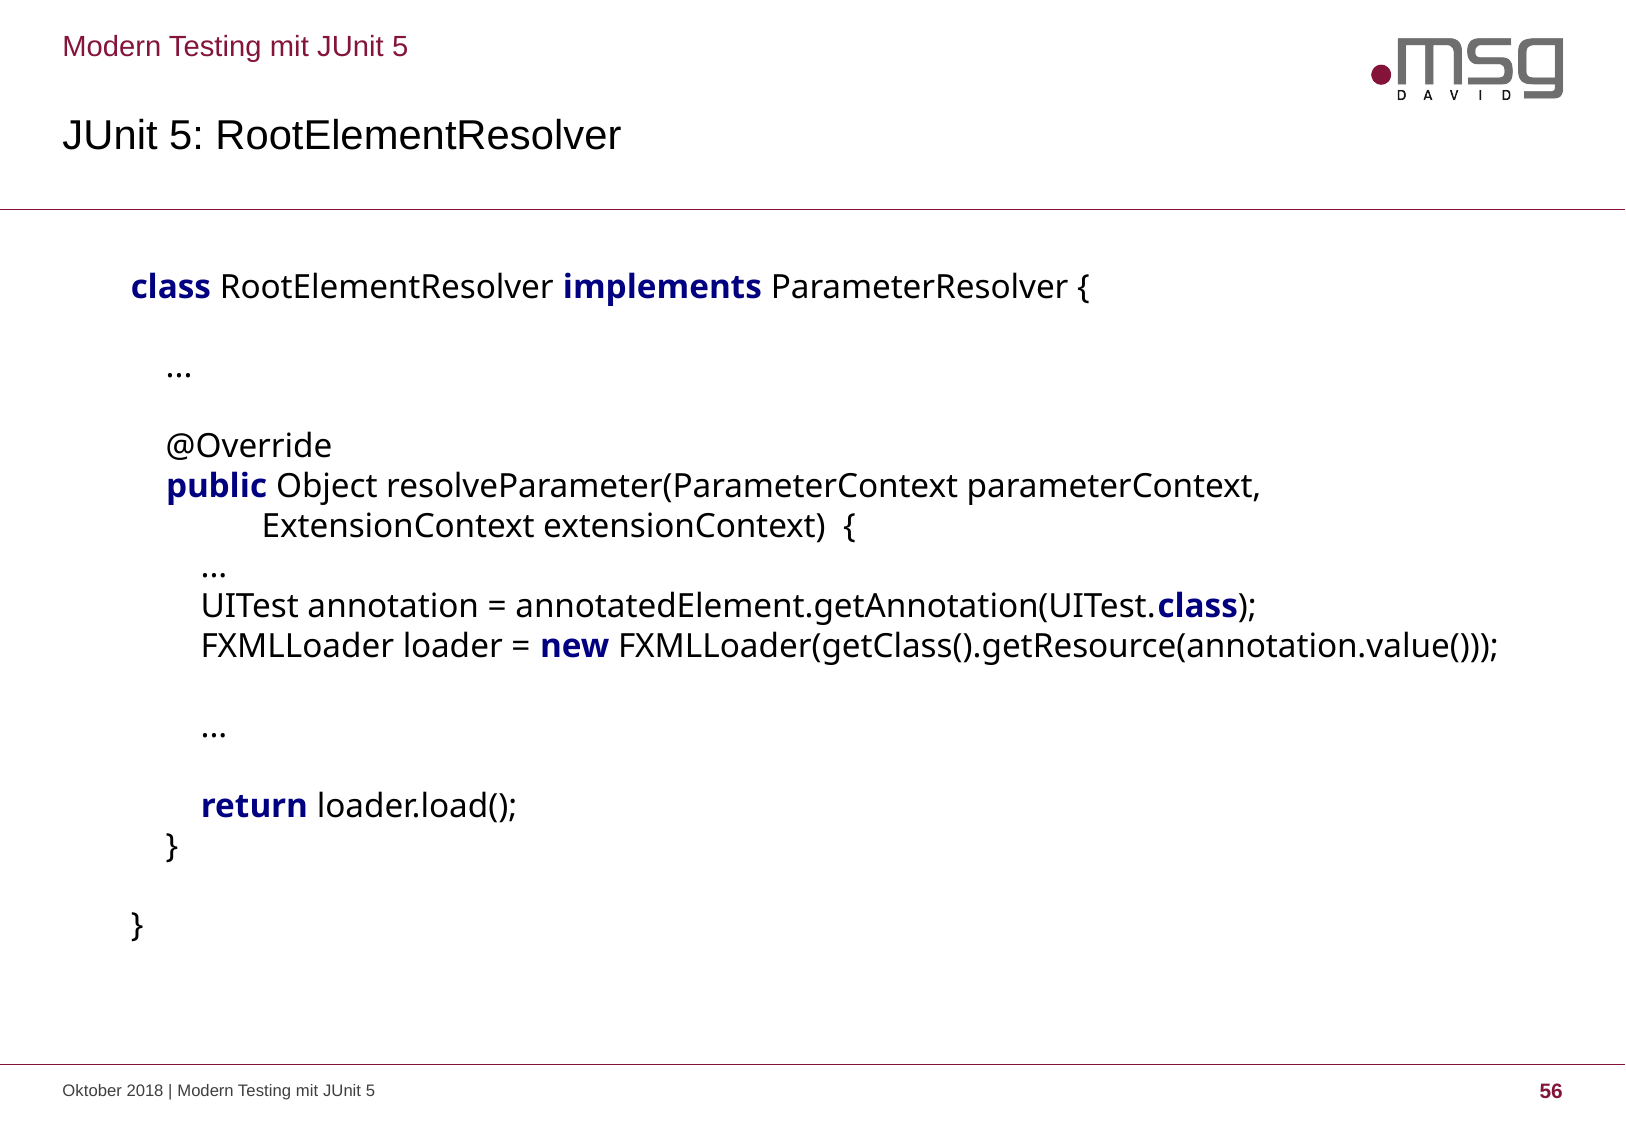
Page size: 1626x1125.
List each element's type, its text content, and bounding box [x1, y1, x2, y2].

title JUnit 5: RootElementResolver [62, 67, 1286, 206]
text_box class RootElementResolver implements ParameterResolver { ... @Override public Object resolveParameter(ParameterContext parameterContext, ExtensionContext extensionContext) { ... UITest annotation = annotatedElement.getAnnotation(UITest.class); FXMLLoader loader = new FXMLLoader(getClass().getResource(annotation.value())); ... return loader.load(); } } [115, 257, 1516, 951]
list Modern Testing mit JUnit 5 [62, 22, 1286, 67]
footer Oktober 2018 | Modern Testing mit JUnit 5 [62, 1078, 1286, 1102]
picture [1369, 36, 1565, 102]
slide_number 56 [1485, 1078, 1563, 1102]
